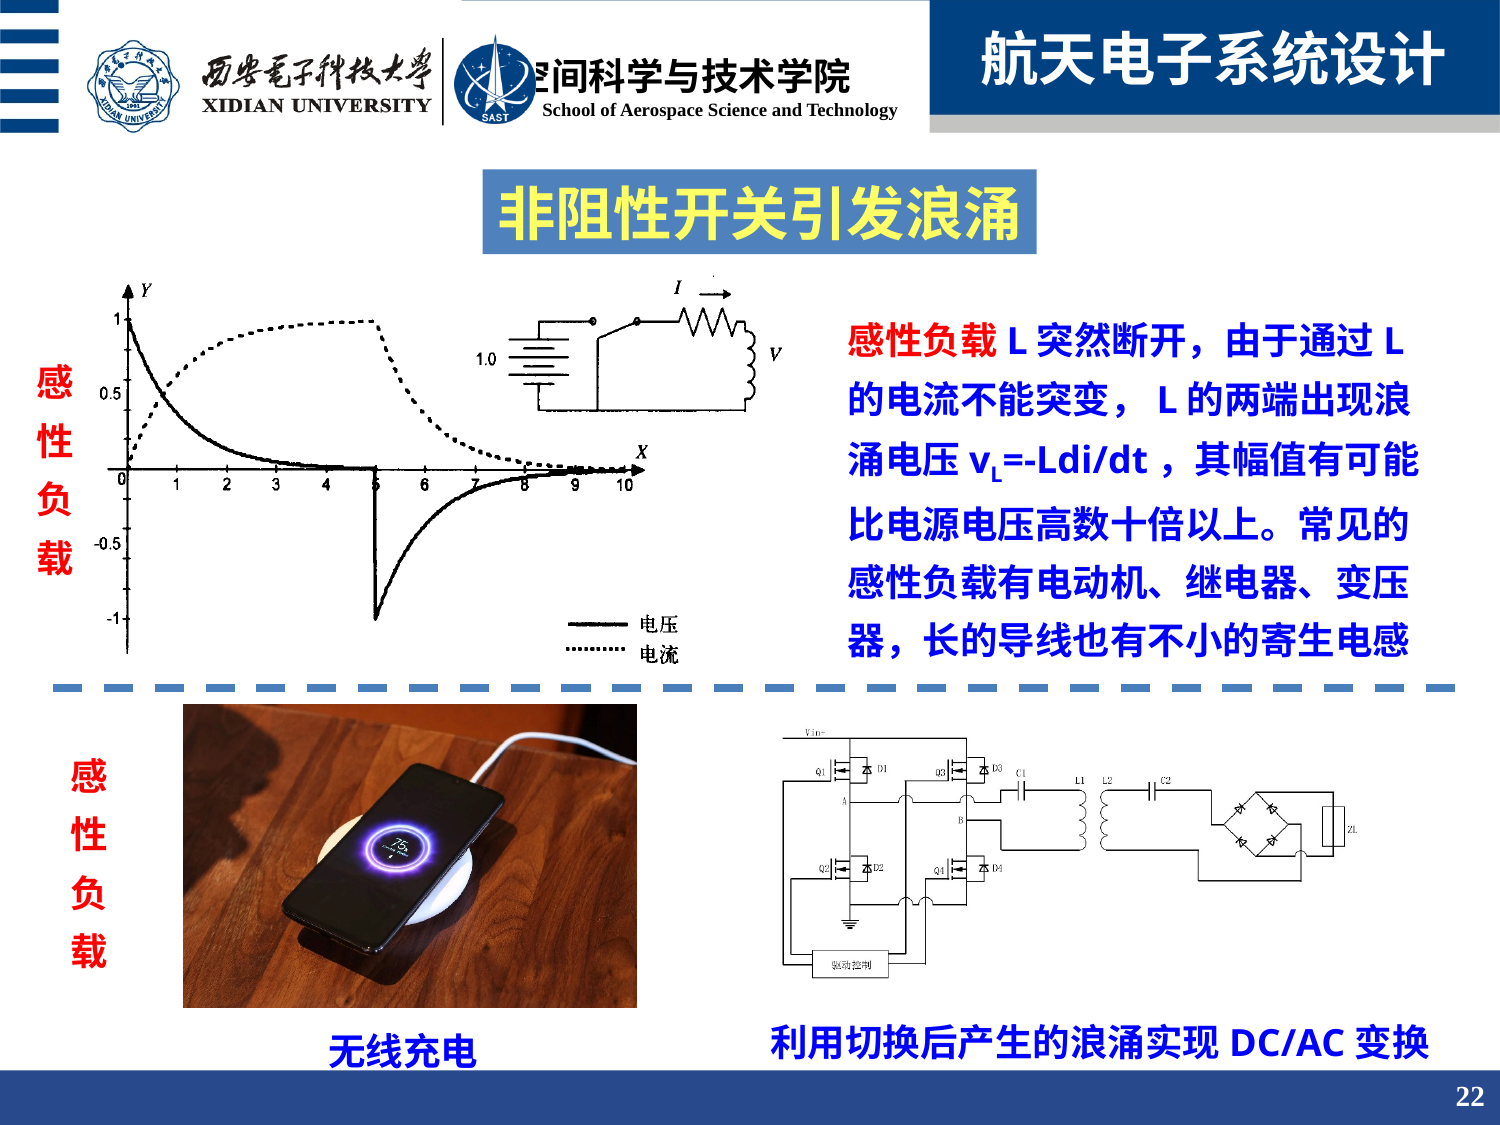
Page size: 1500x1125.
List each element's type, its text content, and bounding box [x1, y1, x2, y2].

text_box 非阻性开关引发浪涌 [482, 169, 1037, 255]
text_box 感性负载 [55, 731, 142, 954]
text_box 感性负载 [21, 338, 71, 561]
text_box 无线充电 [313, 1016, 507, 1079]
text_box 感性负载L突然断开，由于通过L的电流不能突变，L的两端出现浪涌电压vL=-Ldi/dt，其幅值有可能比电源电压高数十倍以上。常见的感性负载有电动机、继电器、变压器，长的导线也有不小的寄生电感 [832, 296, 1459, 687]
picture [0, 0, 1500, 1070]
text_box 航天电子系统设计 [927, 0, 1500, 114]
text_box 利用切换后产生的浪涌实现DC/AC变换 [755, 997, 1500, 1069]
